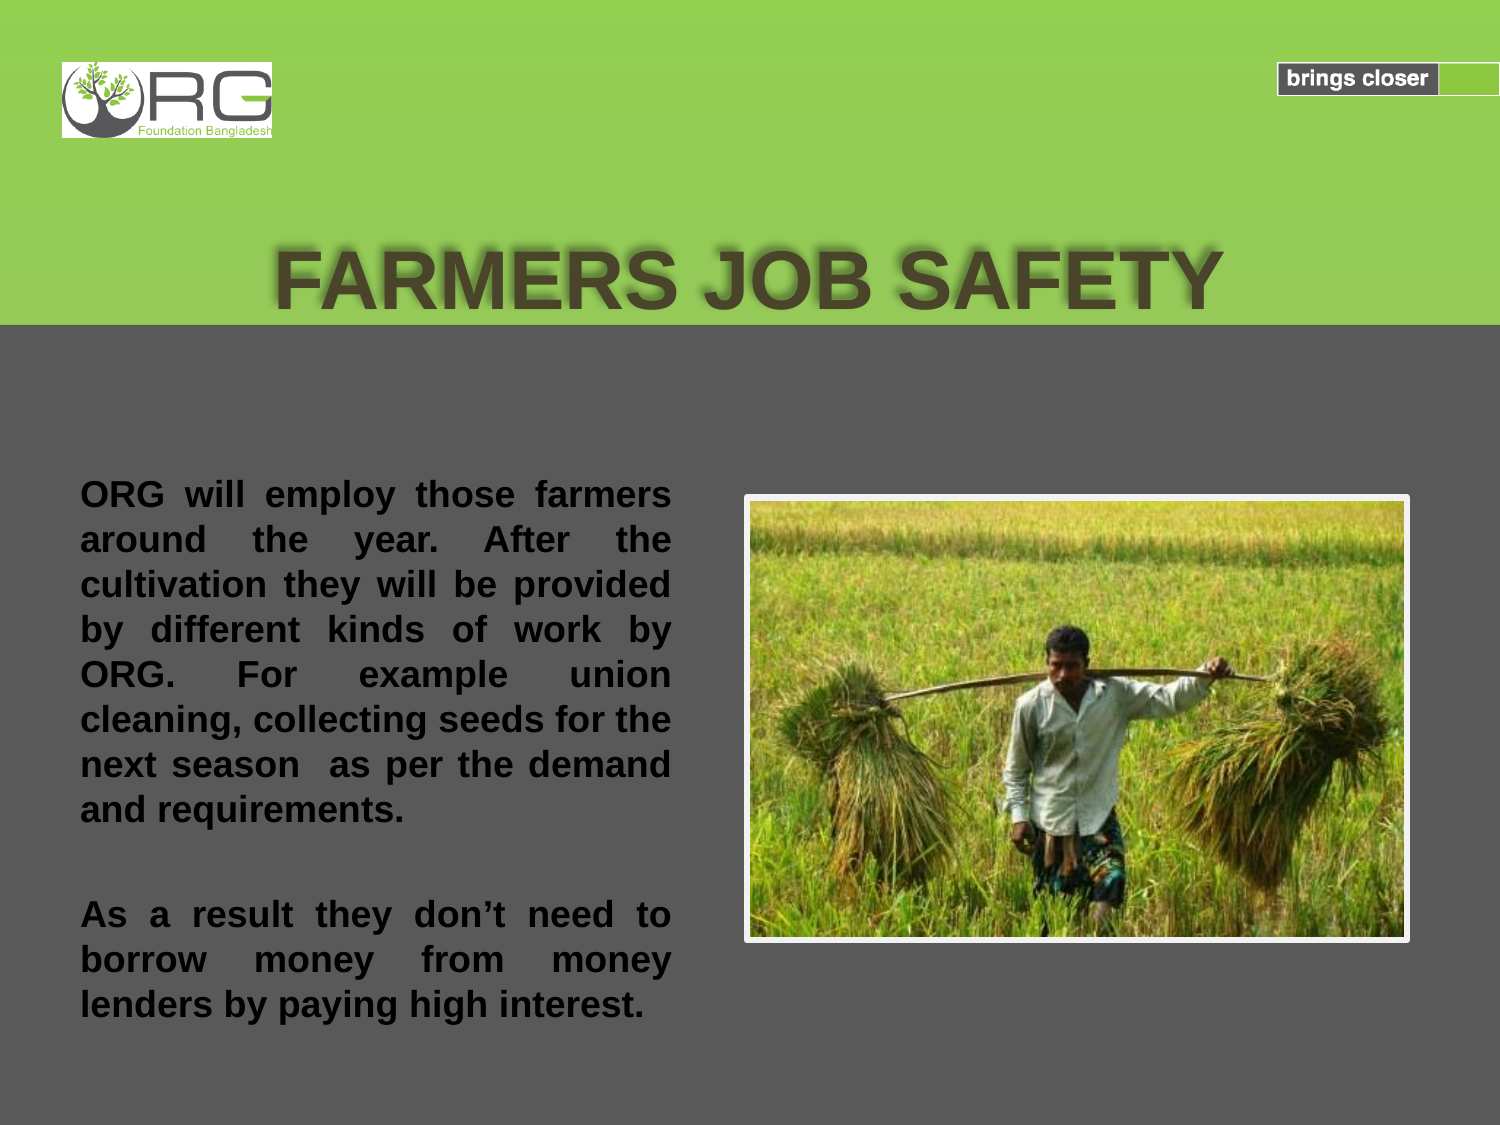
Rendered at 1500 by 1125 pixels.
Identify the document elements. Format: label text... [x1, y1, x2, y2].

picture [749, 500, 1405, 938]
text_box [0, 323, 1500, 1125]
picture [1277, 62, 1500, 97]
text_box ORG will employ those farmers around the year. After the cultivation they will be provided by different kinds of work by ORG. For example union cleaning, collecting seeds for the next season as per the demand and requirements. As a result they don’t need to borrow money from money lenders by paying high interest. [65, 462, 688, 988]
picture [62, 62, 272, 138]
text_box FARMERS JOB SAFETY [50, 218, 1450, 334]
